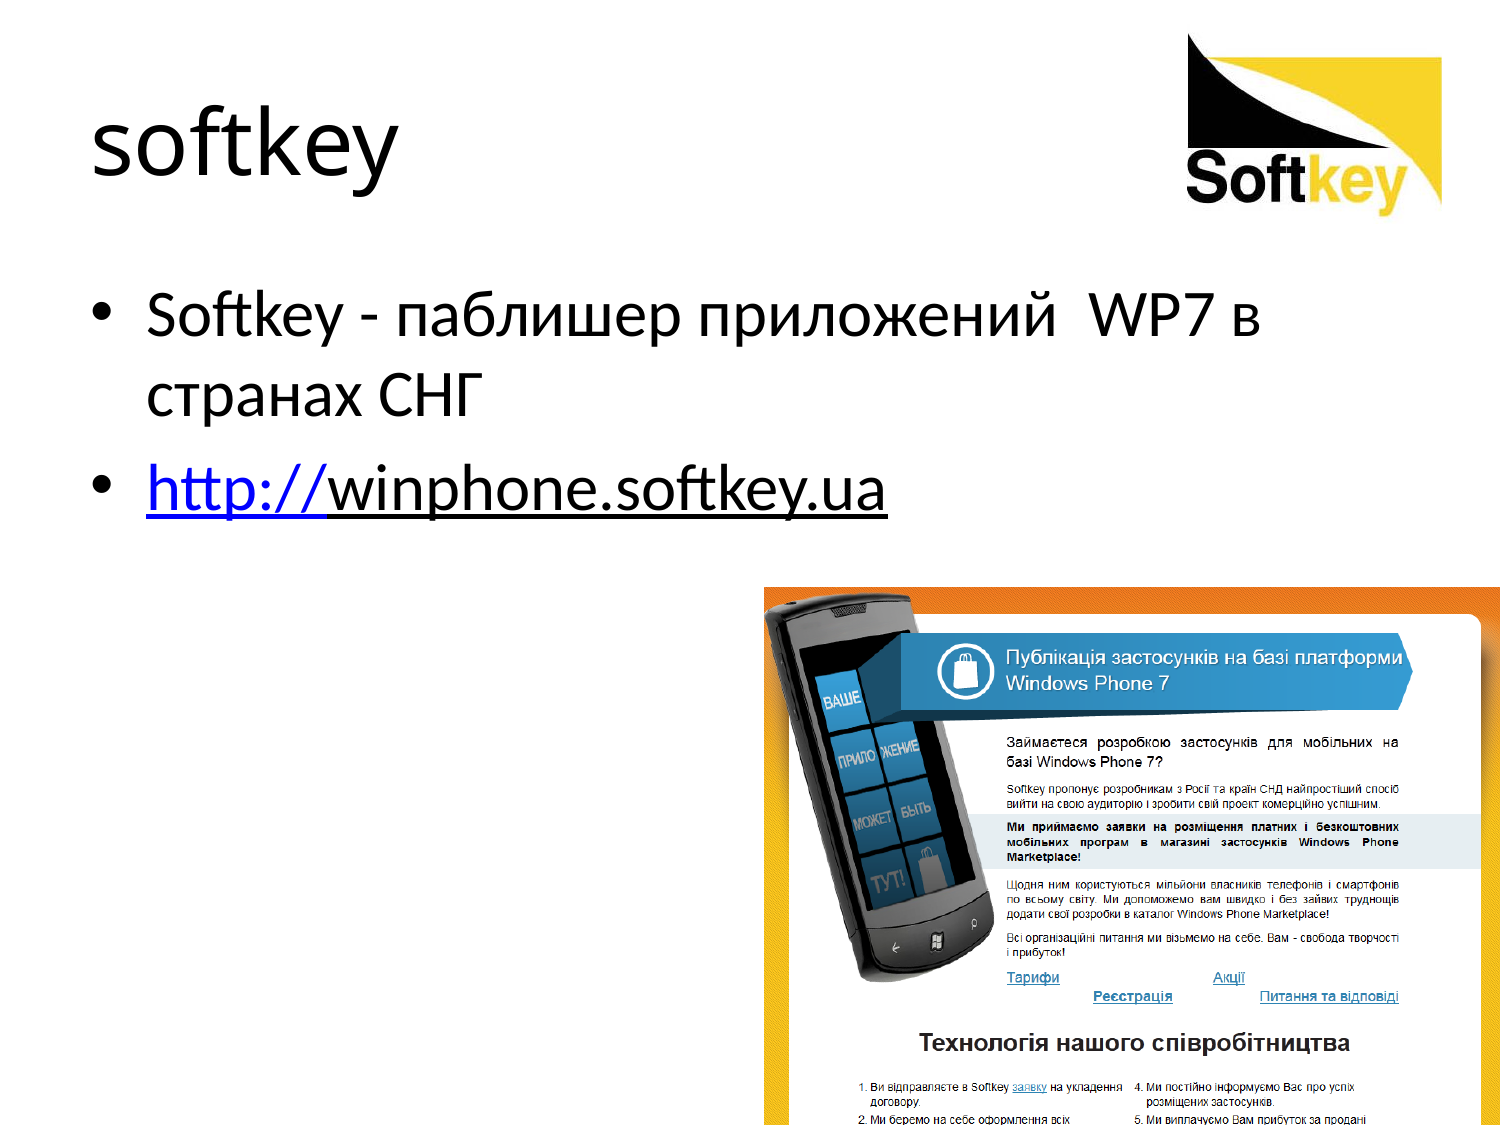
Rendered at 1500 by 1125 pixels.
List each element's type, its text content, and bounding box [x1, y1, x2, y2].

list Softkey - паблишер приложений WP7 в странах СНГ http://winphone.softkey.ua [75, 262, 1425, 1005]
picture [763, 587, 1500, 1125]
picture [1187, 24, 1442, 224]
title softkey [75, 45, 1425, 233]
